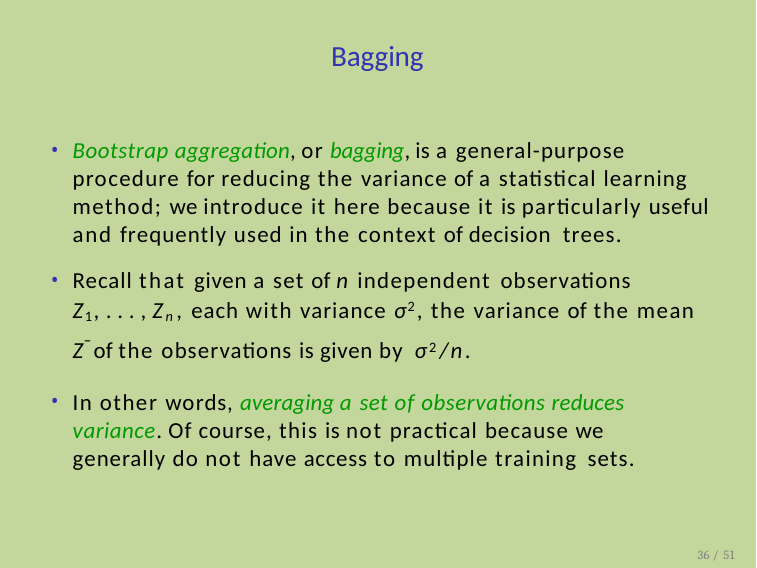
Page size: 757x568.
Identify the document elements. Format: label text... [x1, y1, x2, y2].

title Bagging [328, 34, 437, 133]
slide_number 36 / 51 [691, 548, 743, 568]
text_box Bootstrap aggregation, or bagging, is a general-purpose procedure for reducing the variance of a statistical learning method; we introduce it here because it is particularly useful and frequently used in the context of decision trees. Recall that given a set of n independent observations Z1, . . . , Zn, each with variance σ2, the variance of the mean Z¯ of the observations is given by σ2/n. In other words, averaging a set of observations reduces variance. Of course, this is not practical because we generally do not have access to multiple training sets. [40, 133, 754, 471]
